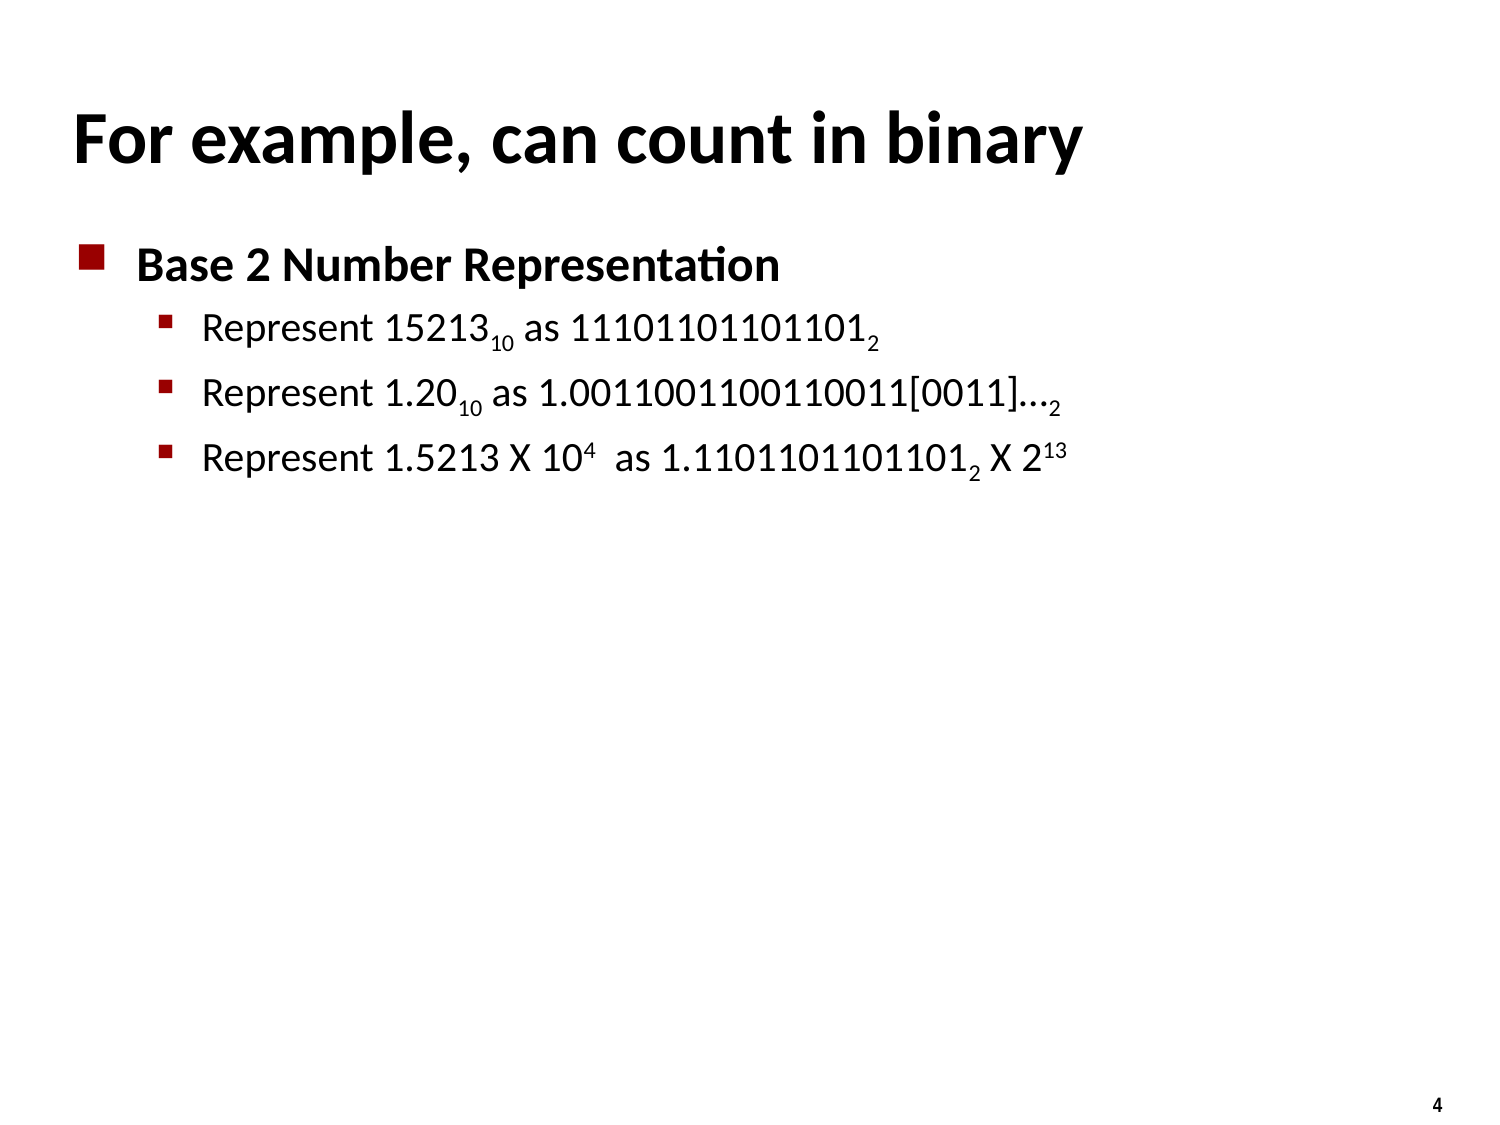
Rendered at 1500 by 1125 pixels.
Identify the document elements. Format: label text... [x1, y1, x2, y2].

list Base 2 Number Representation Represent 1521310 as 111011011011012 Represent 1.2010 as 1.0011001100110011[0011]…2 Represent 1.5213 X 104 as 1.11011011011012 X 213 [65, 223, 1361, 1039]
title For example, can count in binary [58, 71, 1304, 197]
